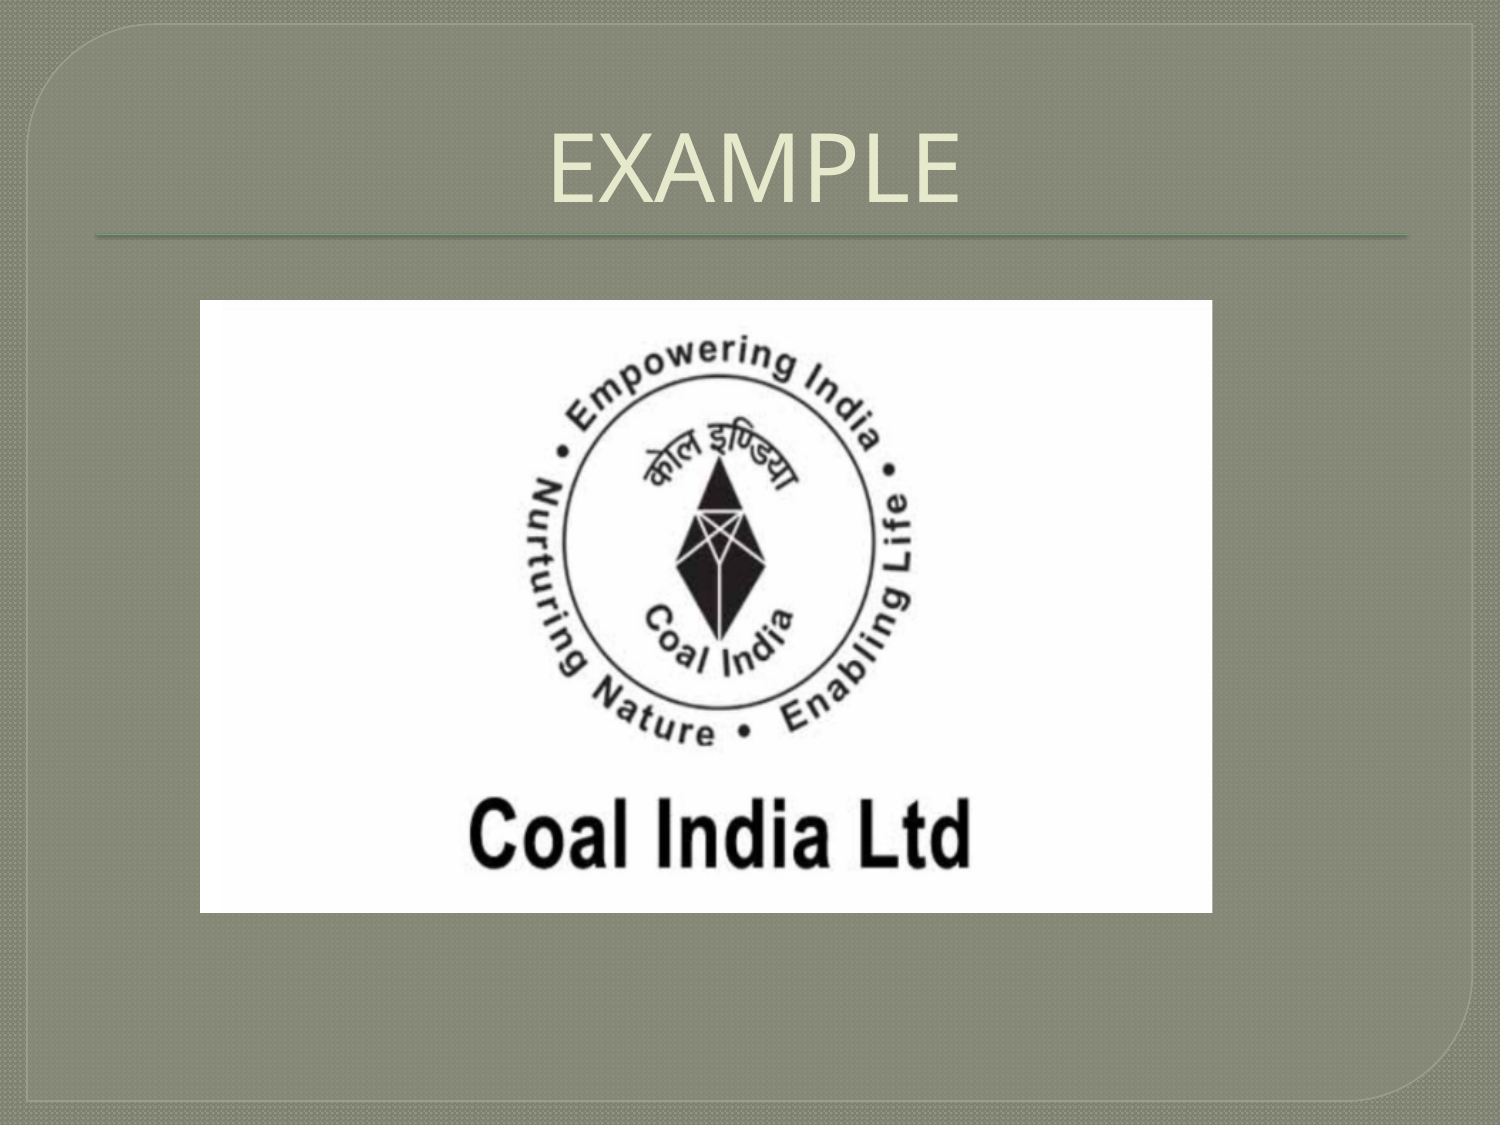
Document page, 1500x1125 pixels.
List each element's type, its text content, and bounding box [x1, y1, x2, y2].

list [199, 299, 1213, 913]
title EXAMPLE [75, 41, 1425, 230]
